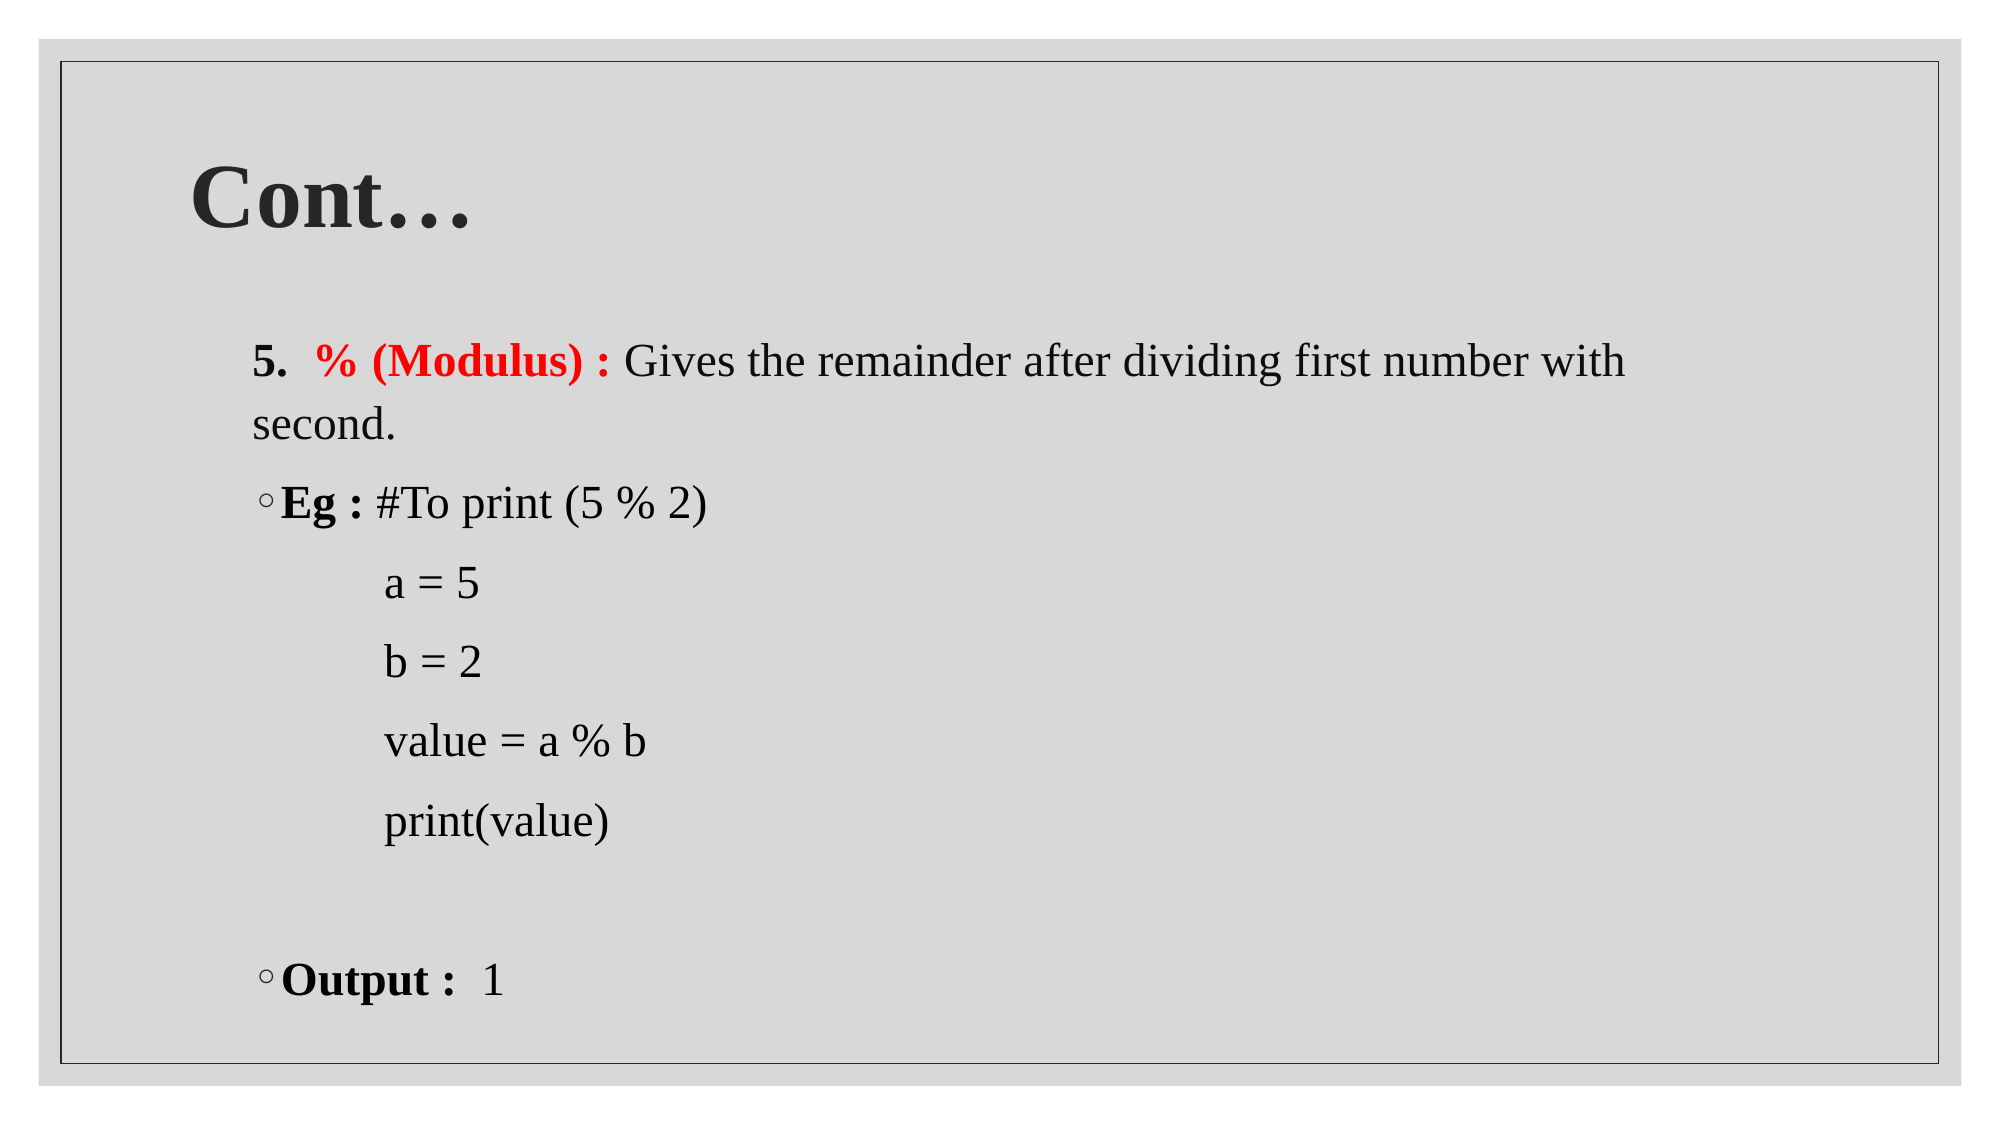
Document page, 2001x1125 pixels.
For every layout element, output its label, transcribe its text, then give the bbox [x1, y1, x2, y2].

title Cont… [174, 105, 1825, 290]
list 5. % (Modulus) : Gives the remainder after dividing first number with second. Eg : #To print (5 % 2) a = 5 b = 2 value = a % b print(value) Output : 1 [237, 315, 1710, 1020]
